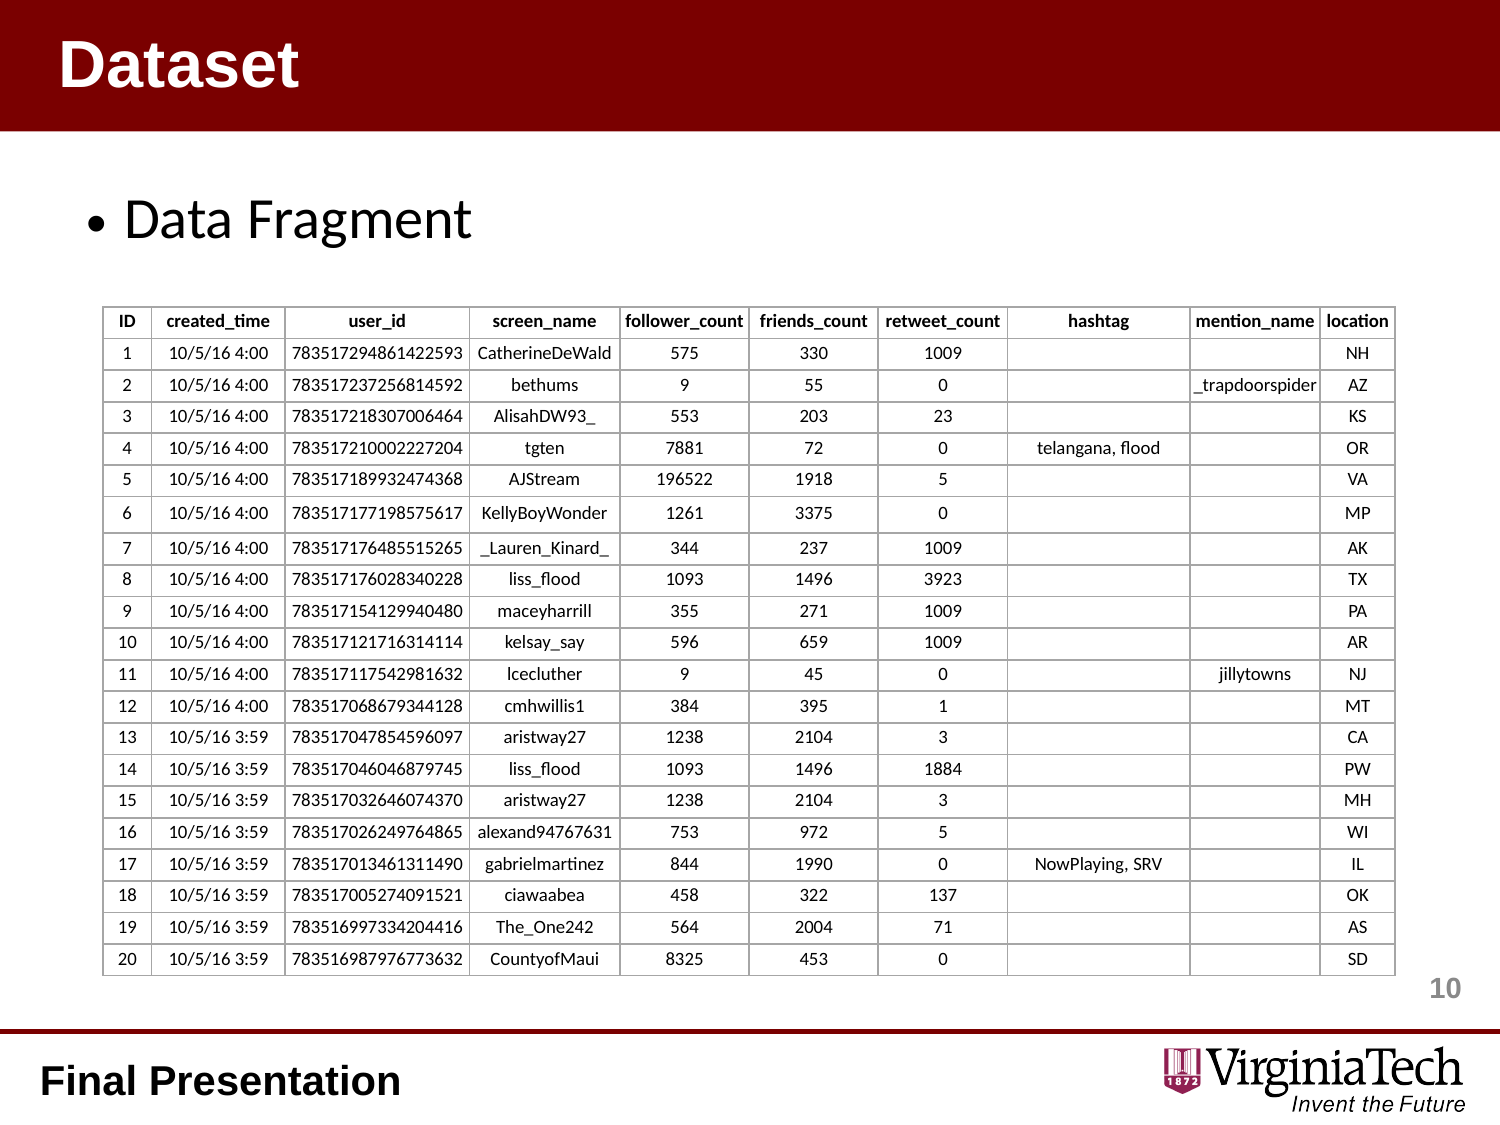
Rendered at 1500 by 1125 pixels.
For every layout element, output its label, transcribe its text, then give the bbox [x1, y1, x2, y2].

picture [1164, 1046, 1465, 1112]
list Data Fragment [71, 186, 1429, 995]
title Dataset [43, 0, 1500, 132]
slide_number 9 [1139, 956, 1477, 1017]
